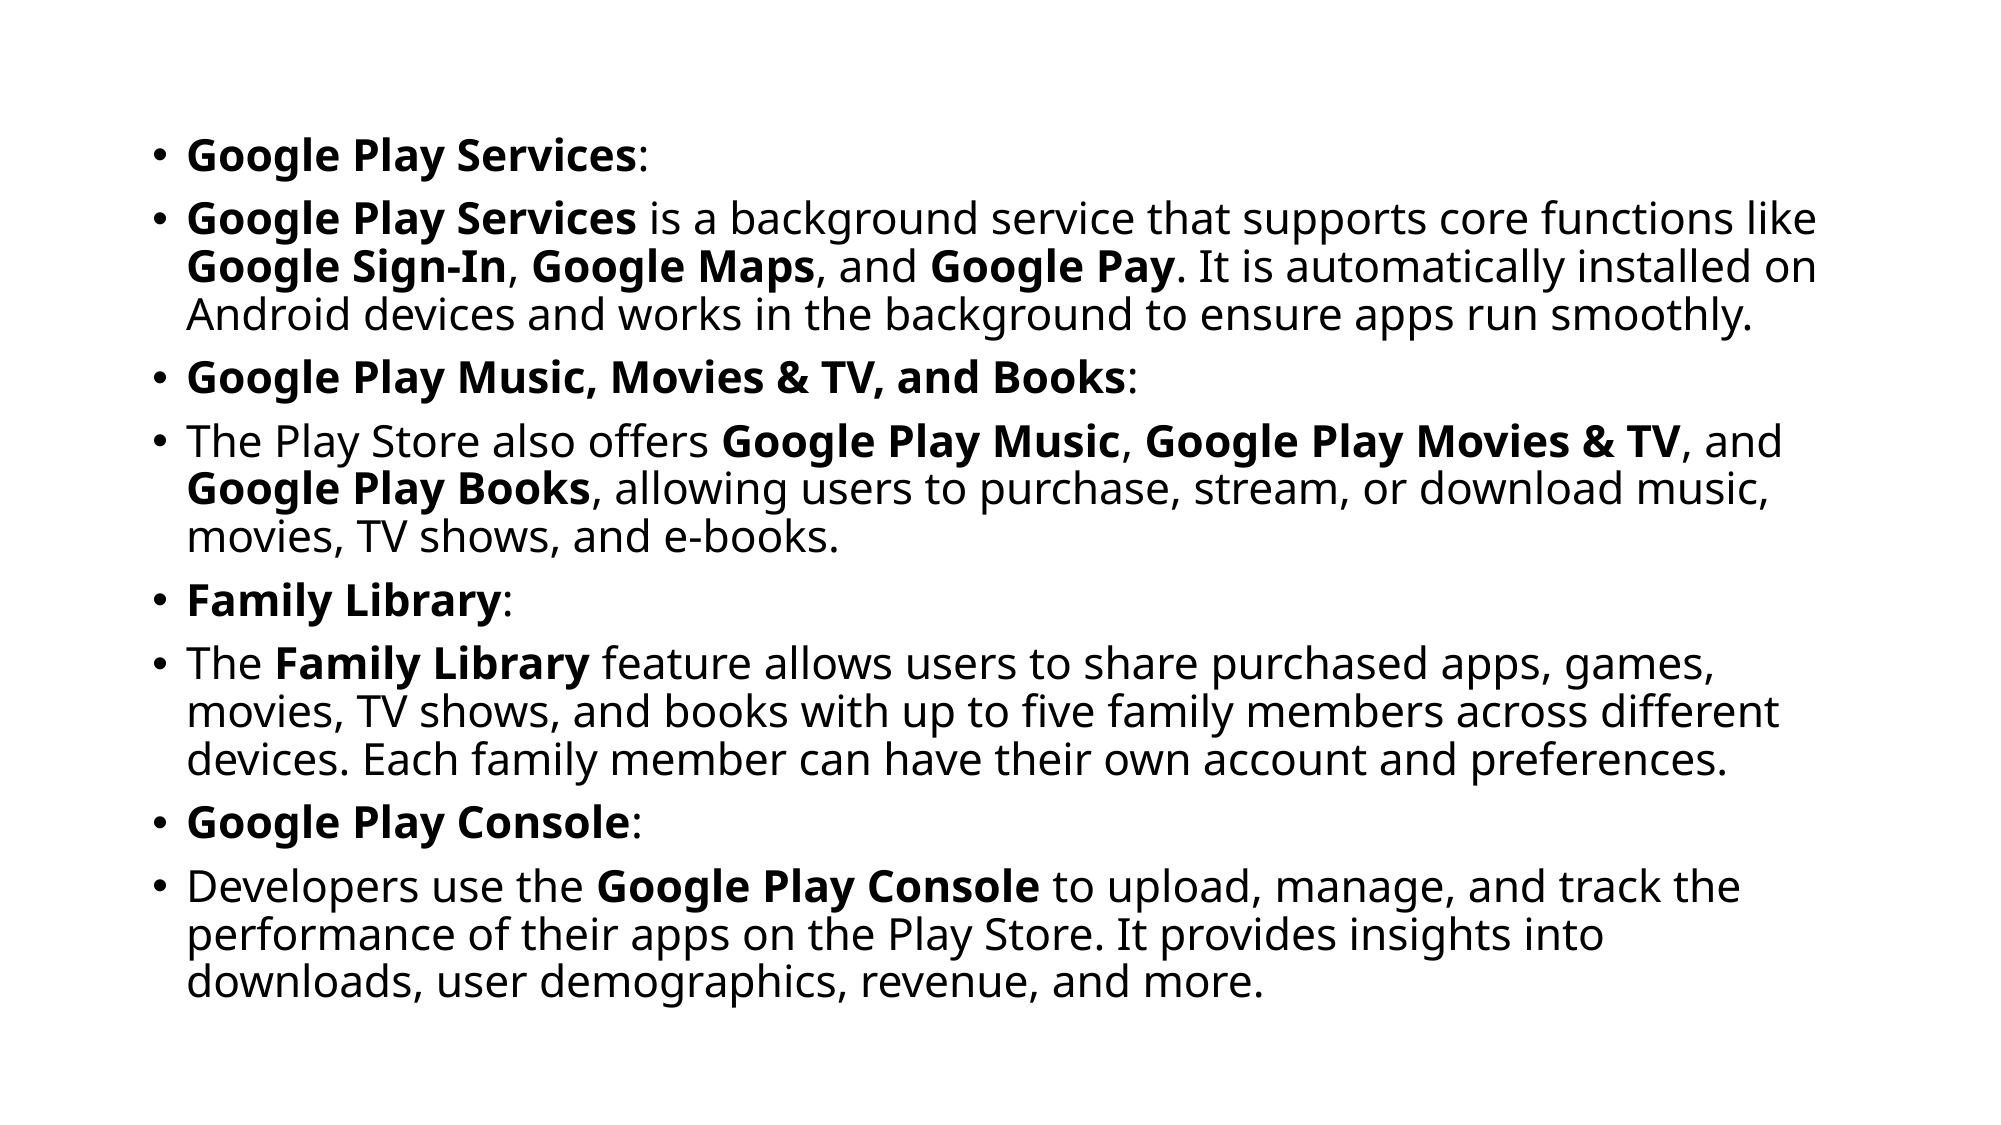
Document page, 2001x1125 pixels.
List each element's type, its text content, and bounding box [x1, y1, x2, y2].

list Google Play Services: Google Play Services is a background service that supports core functions like Google Sign-In, Google Maps, and Google Pay. It is automatically installed on Android devices and works in the background to ensure apps run smoothly. Google Play Music, Movies & TV, and Books: The Play Store also offers Google Play Music, Google Play Movies & TV, and Google Play Books, allowing users to purchase, stream, or download music, movies, TV shows, and e-books. Family Library: The Family Library feature allows users to share purchased apps, games, movies, TV shows, and books with up to five family members across different devices. Each family member can have their own account and preferences. Google Play Console: Developers use the Google Play Console to upload, manage, and track the performance of their apps on the Play Store. It provides insights into downloads, user demographics, revenue, and more. [137, 125, 1863, 1037]
